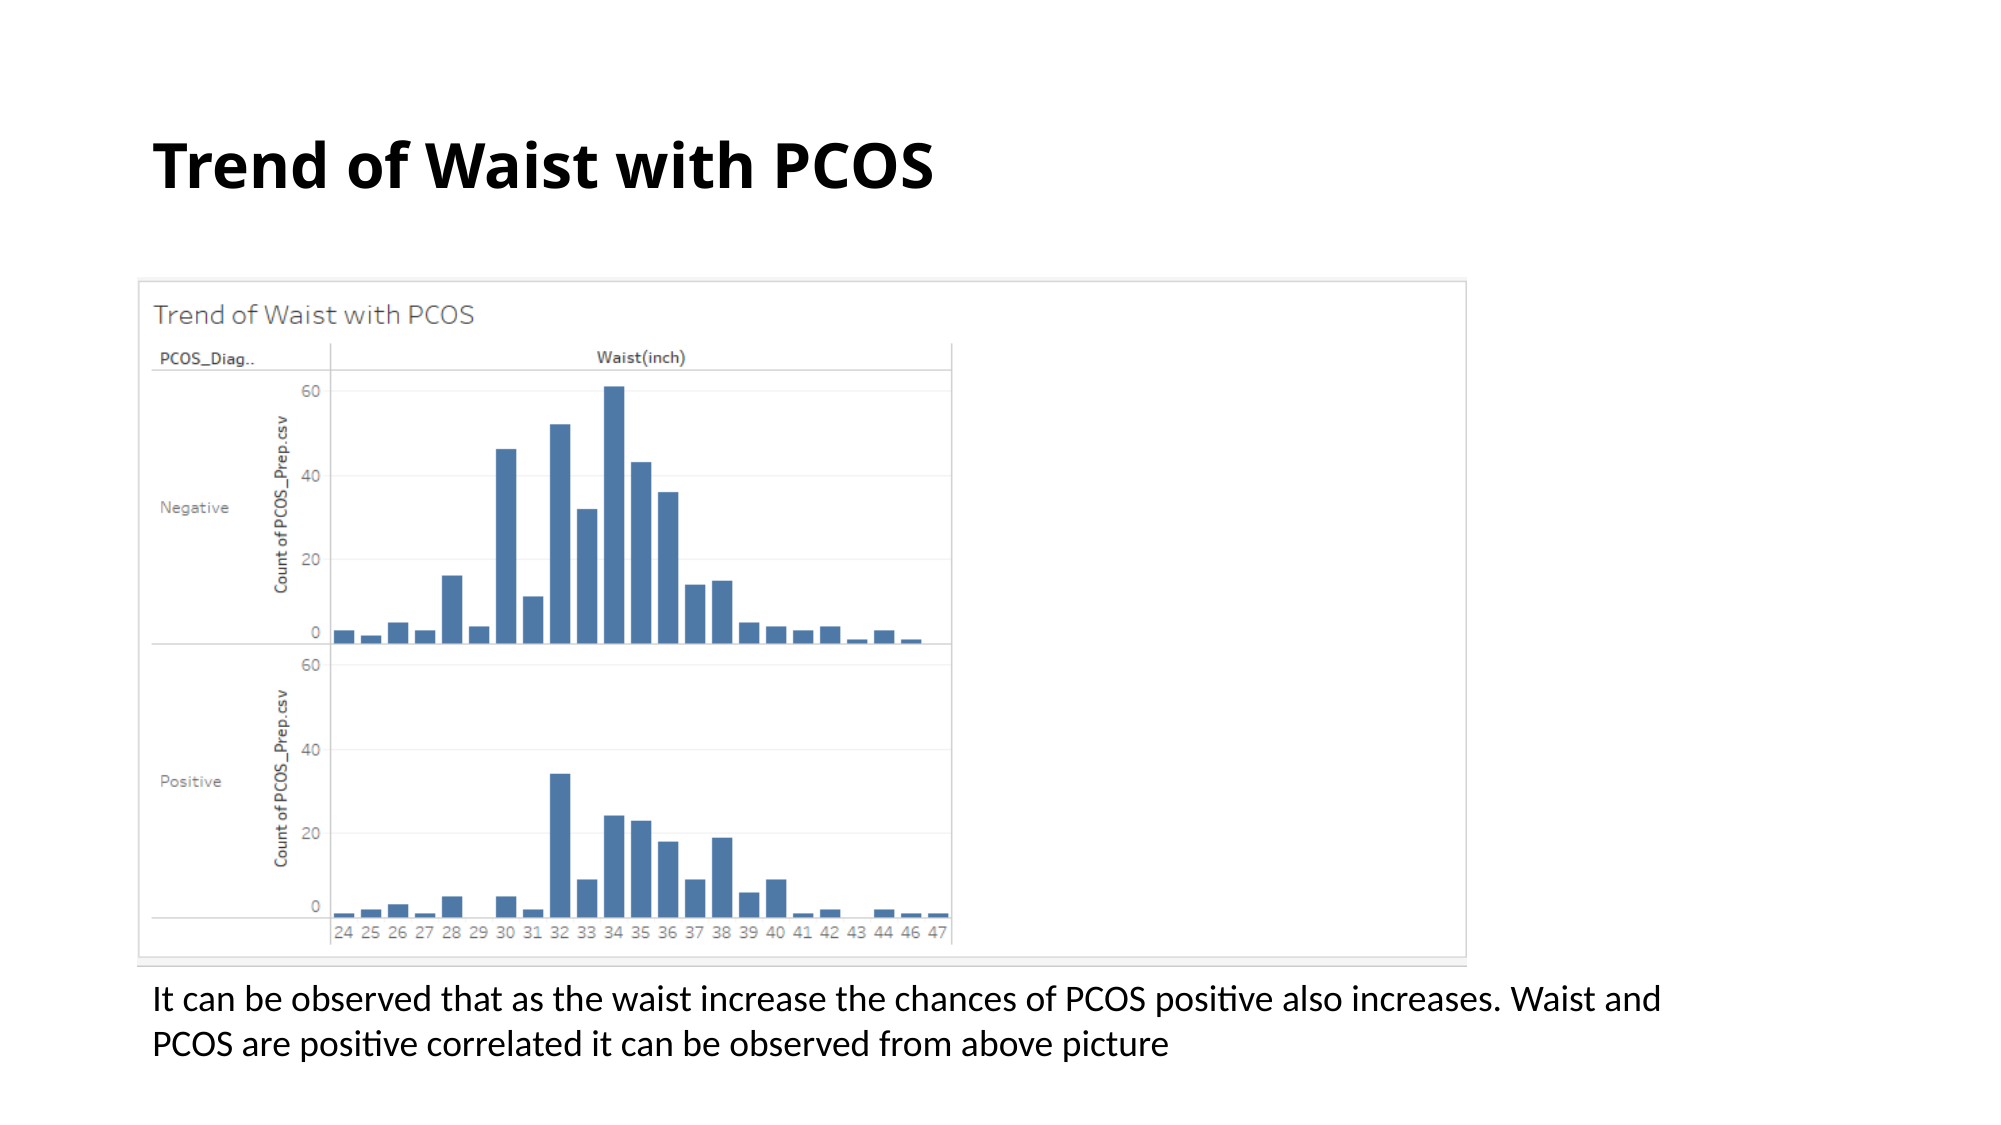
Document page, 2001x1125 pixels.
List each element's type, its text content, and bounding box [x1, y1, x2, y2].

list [137, 277, 1467, 967]
title Trend of Waist with PCOS [137, 59, 1863, 278]
text_box It can be observed that as the waist increase the chances of PCOS positive also increases. Waist and PCOS are positive correlated it can be observed from above picture [137, 966, 1731, 1072]
